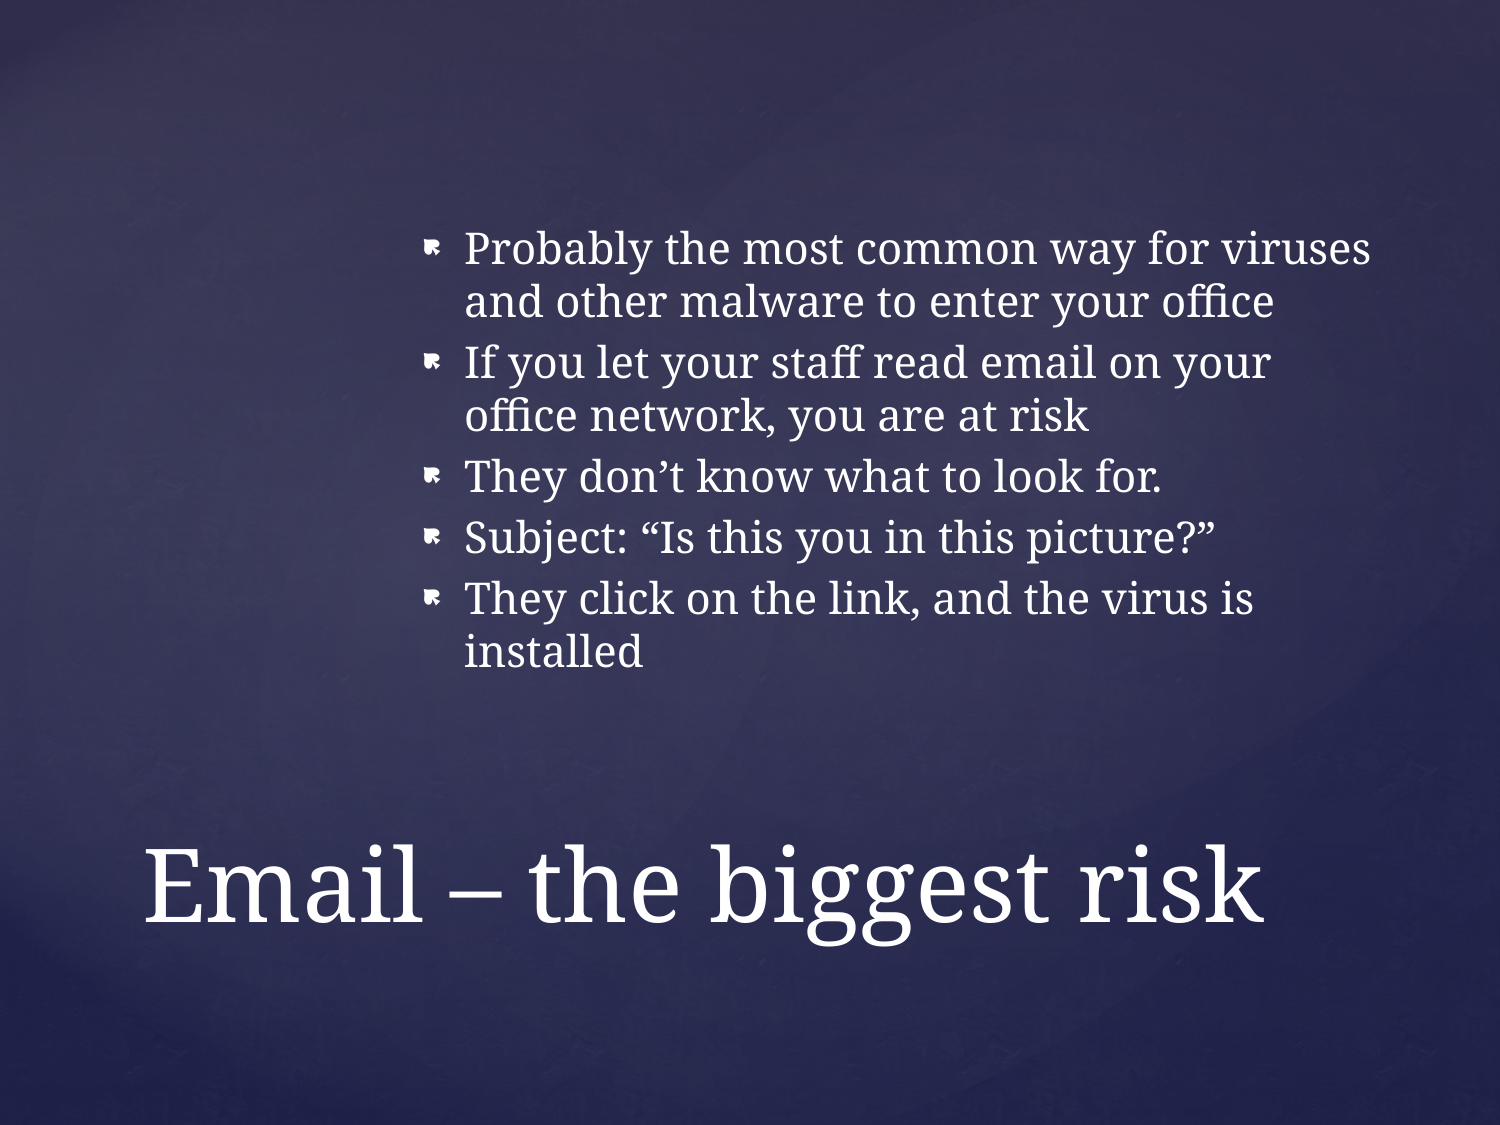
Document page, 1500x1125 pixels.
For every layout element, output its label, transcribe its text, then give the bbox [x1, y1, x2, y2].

title Email – the biggest risk [127, 800, 1365, 950]
list Probably the most common way for viruses and other malware to enter your office If you let your staff read email on your office network, you are at risk They don’t know what to look for. Subject: “Is this you in this picture?” They click on the link, and the virus is installed [404, 148, 1405, 749]
